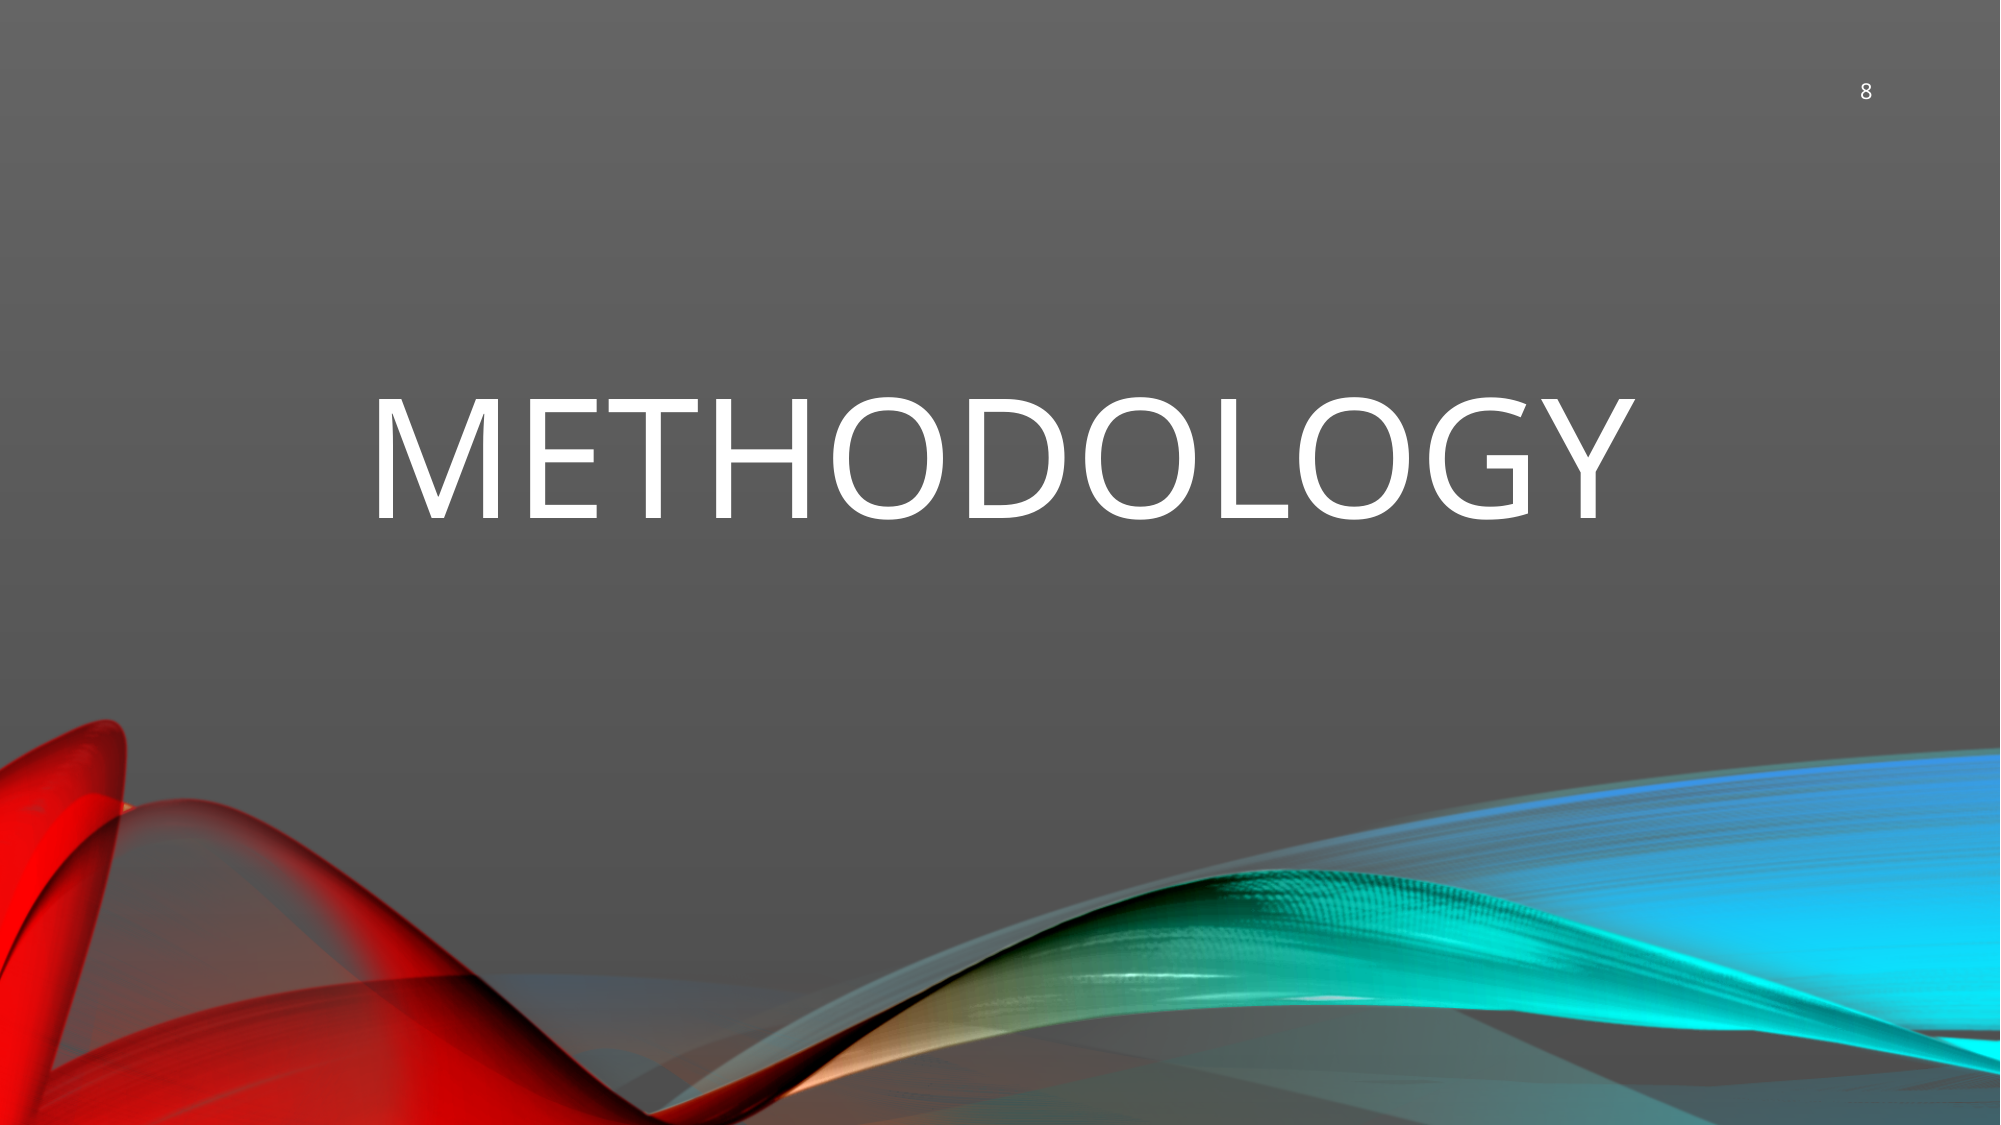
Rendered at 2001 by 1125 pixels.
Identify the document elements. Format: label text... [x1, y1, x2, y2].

slide_number 8 [1781, 62, 1888, 123]
picture [0, 717, 2000, 1125]
title methodology [167, 309, 1833, 563]
